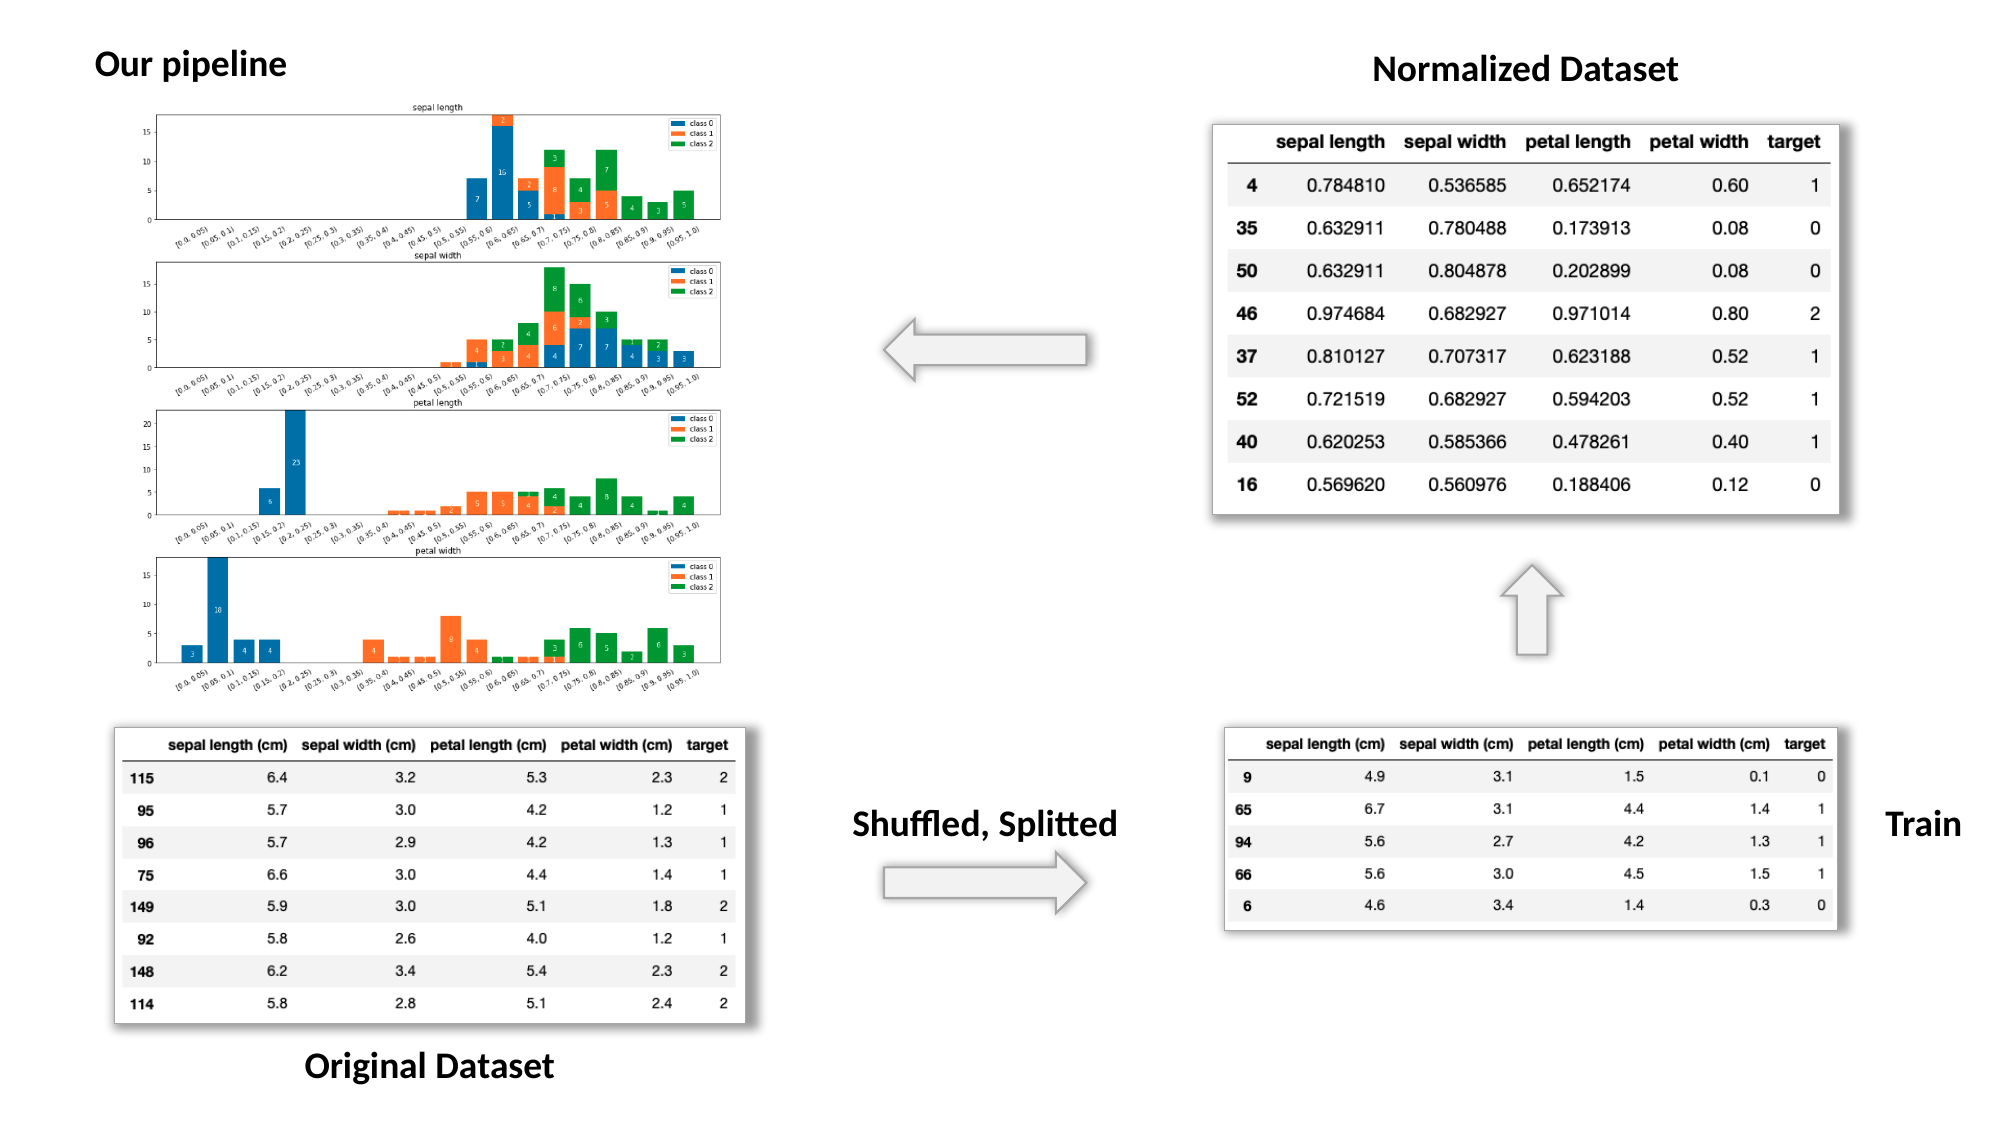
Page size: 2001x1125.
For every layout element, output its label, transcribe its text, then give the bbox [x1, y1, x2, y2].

picture [1224, 727, 1838, 930]
text_box [1499, 563, 1566, 656]
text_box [114, 727, 746, 1095]
text_box Train [1870, 791, 2000, 852]
picture [1212, 124, 1840, 515]
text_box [132, 97, 1087, 697]
text_box Normalized Dataset [1296, 36, 1756, 97]
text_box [810, 791, 1161, 914]
text_box Our pipeline [80, 31, 430, 91]
